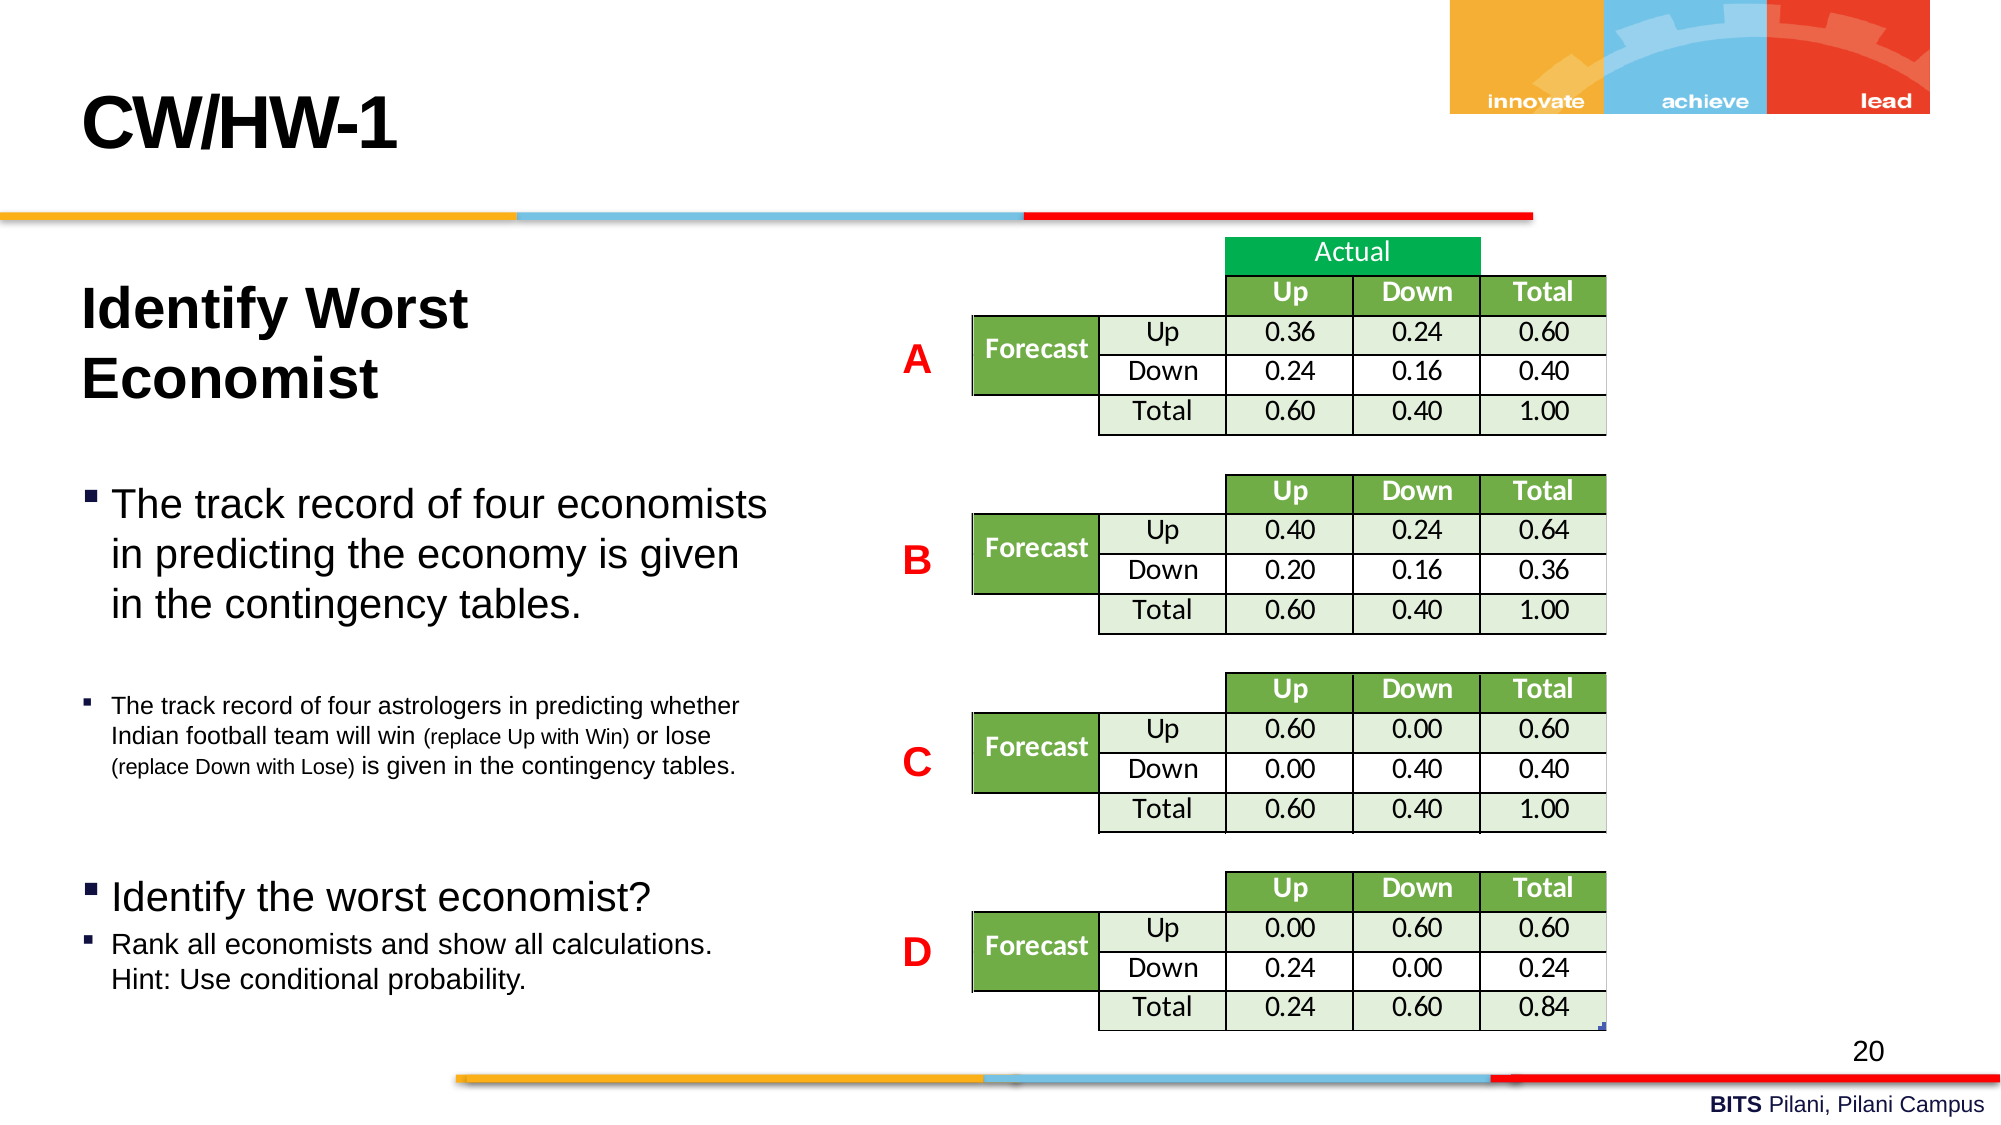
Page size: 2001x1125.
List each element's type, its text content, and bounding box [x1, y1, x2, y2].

picture [971, 234, 1609, 1033]
list Identify Worst Economist The track record of four economists in predicting the economy is given in the contingency tables. The track record of four astrologers in predicting whether Indian football team will win (replace Up with Win) or lose (replace Down with Lose) is given in the contingency tables. Identify the worst economist? Rank all economists and show all calculations. Hint: Use conditional probability. [66, 262, 788, 1033]
text_box A B C D [887, 324, 948, 983]
list CW/HW-1 [66, 24, 1450, 213]
slide_number 20 [1433, 1024, 1901, 1103]
picture [1449, 0, 1930, 114]
